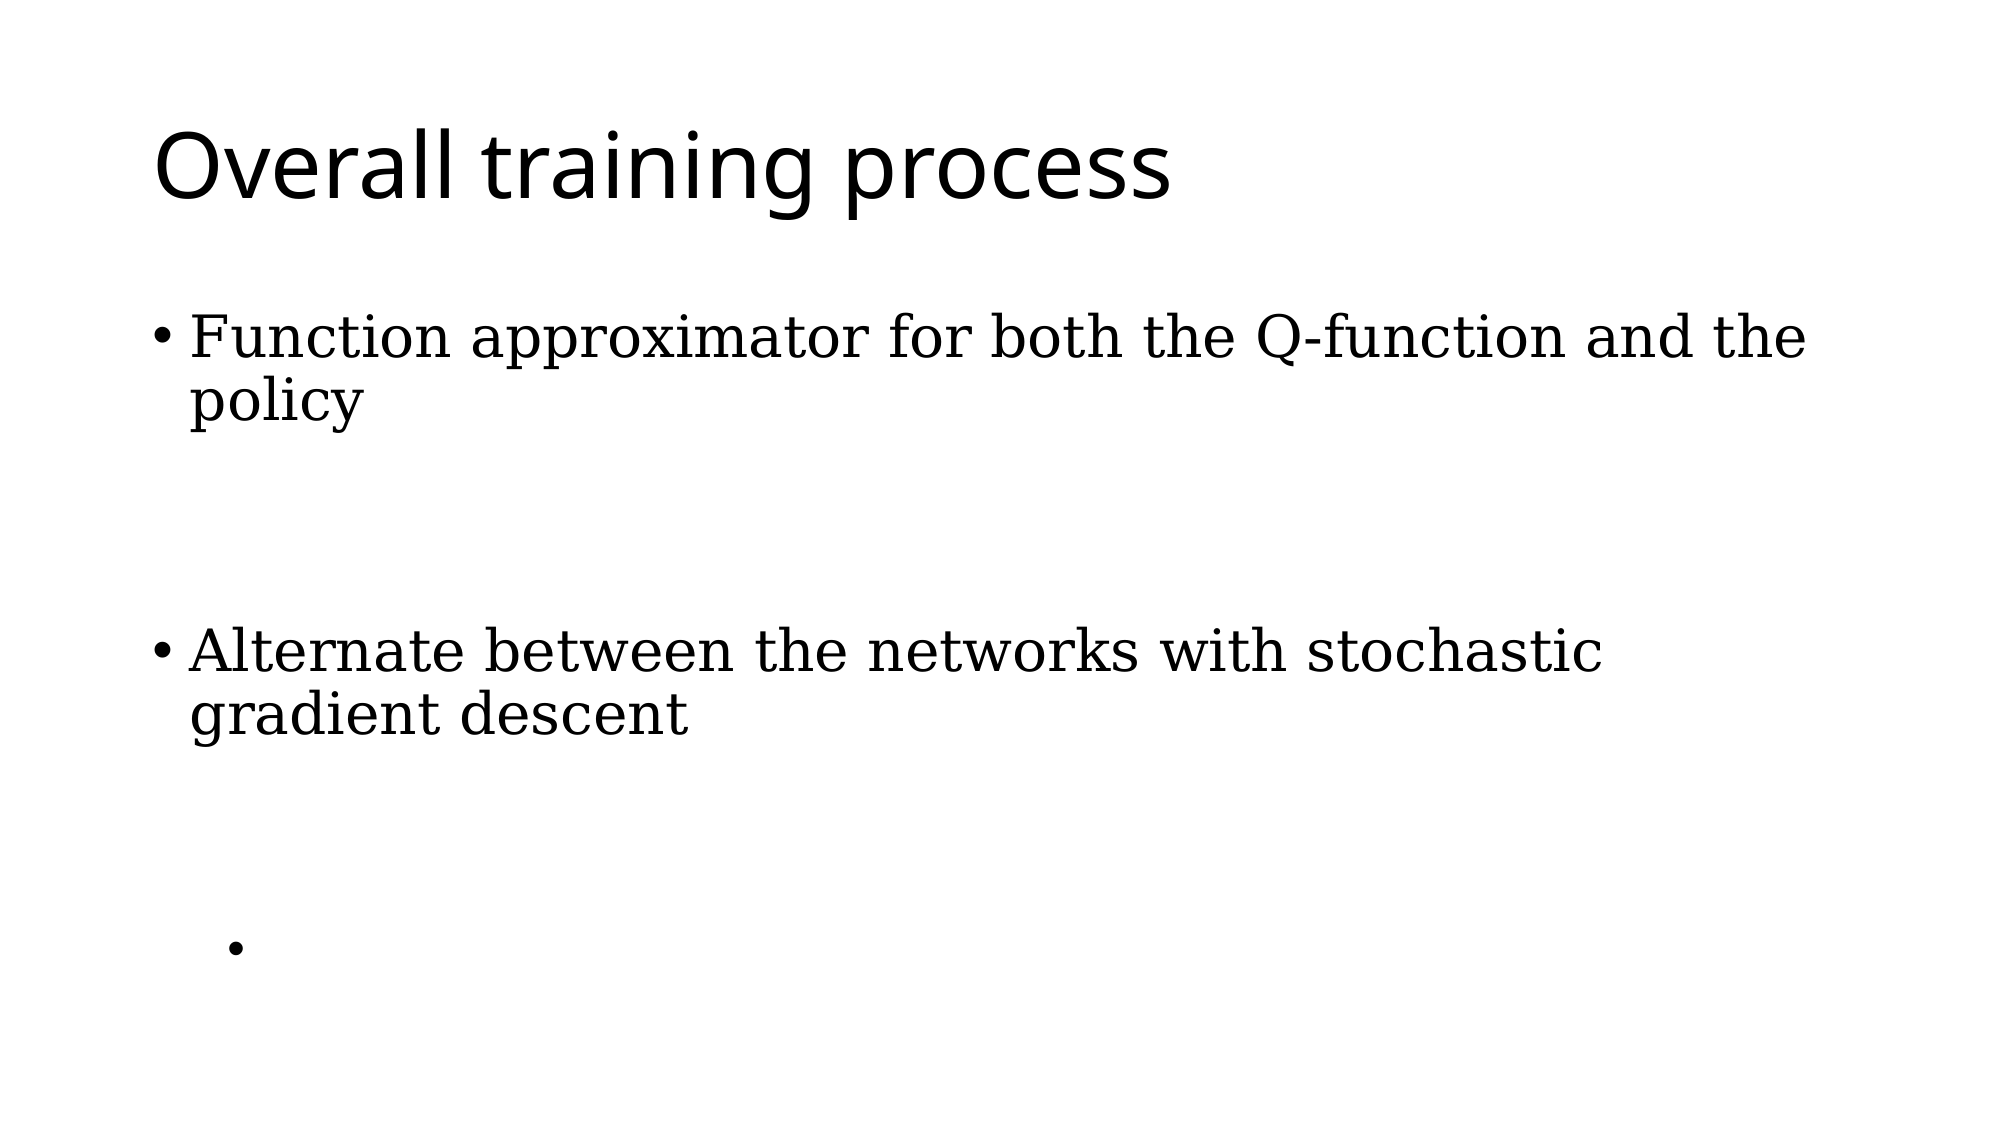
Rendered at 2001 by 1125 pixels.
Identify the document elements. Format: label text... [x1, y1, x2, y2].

title Overall training process [137, 59, 1863, 278]
